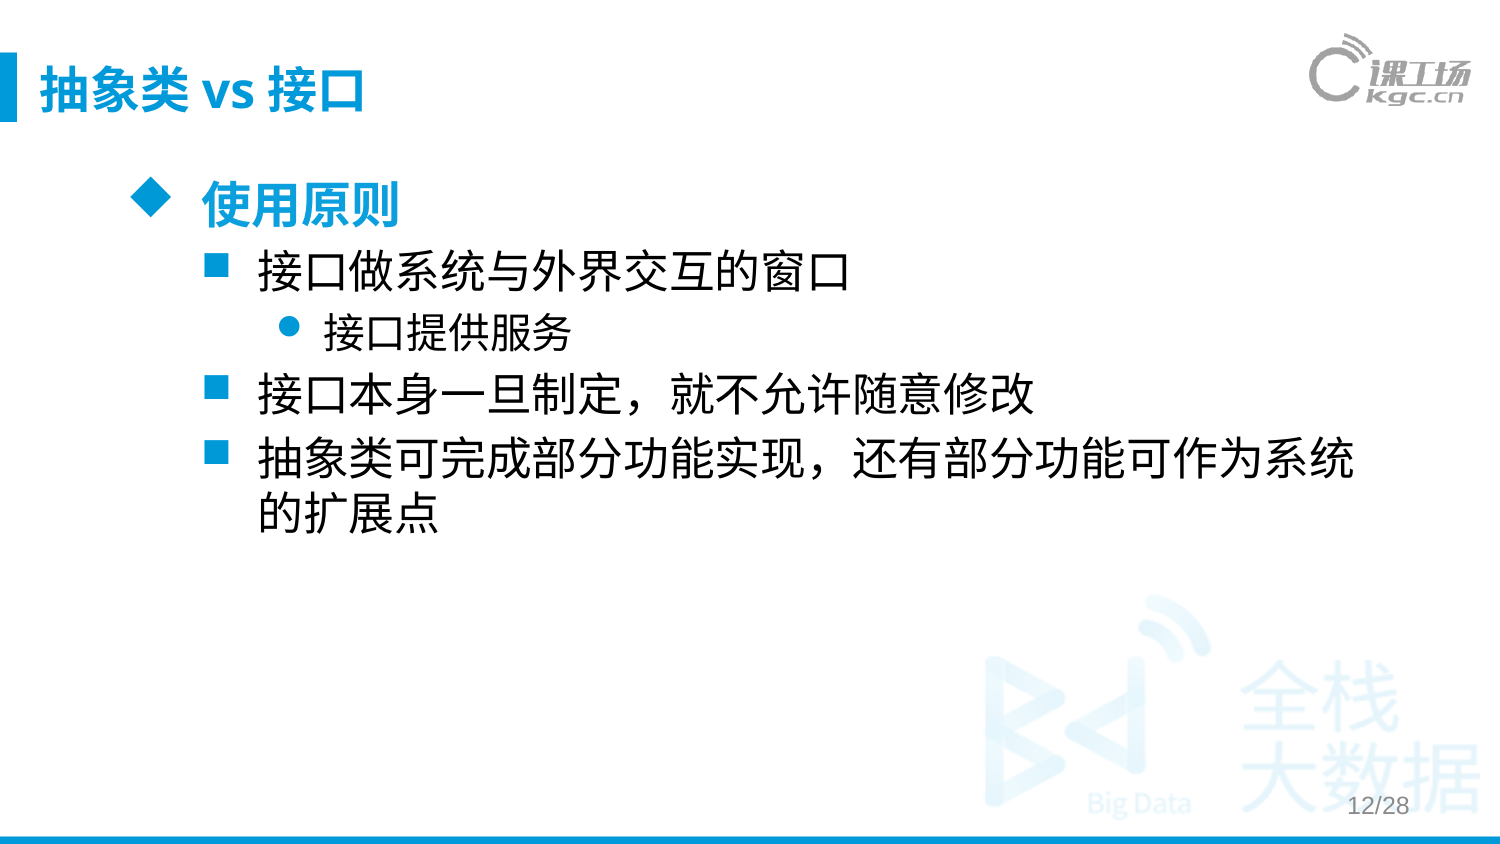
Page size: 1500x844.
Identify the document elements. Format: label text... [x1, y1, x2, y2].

picture [0, 0, 1500, 836]
title 抽象类vs接口 [39, 33, 1383, 151]
slide_number 12/28 [1074, 782, 1425, 828]
list 使用原则 接口做系统与外界交互的窗口 接口提供服务 接口本身一旦制定，就不允许随意修改 抽象类可完成部分功能实现，还有部分功能可作为系统的扩展点 [110, 166, 1385, 724]
